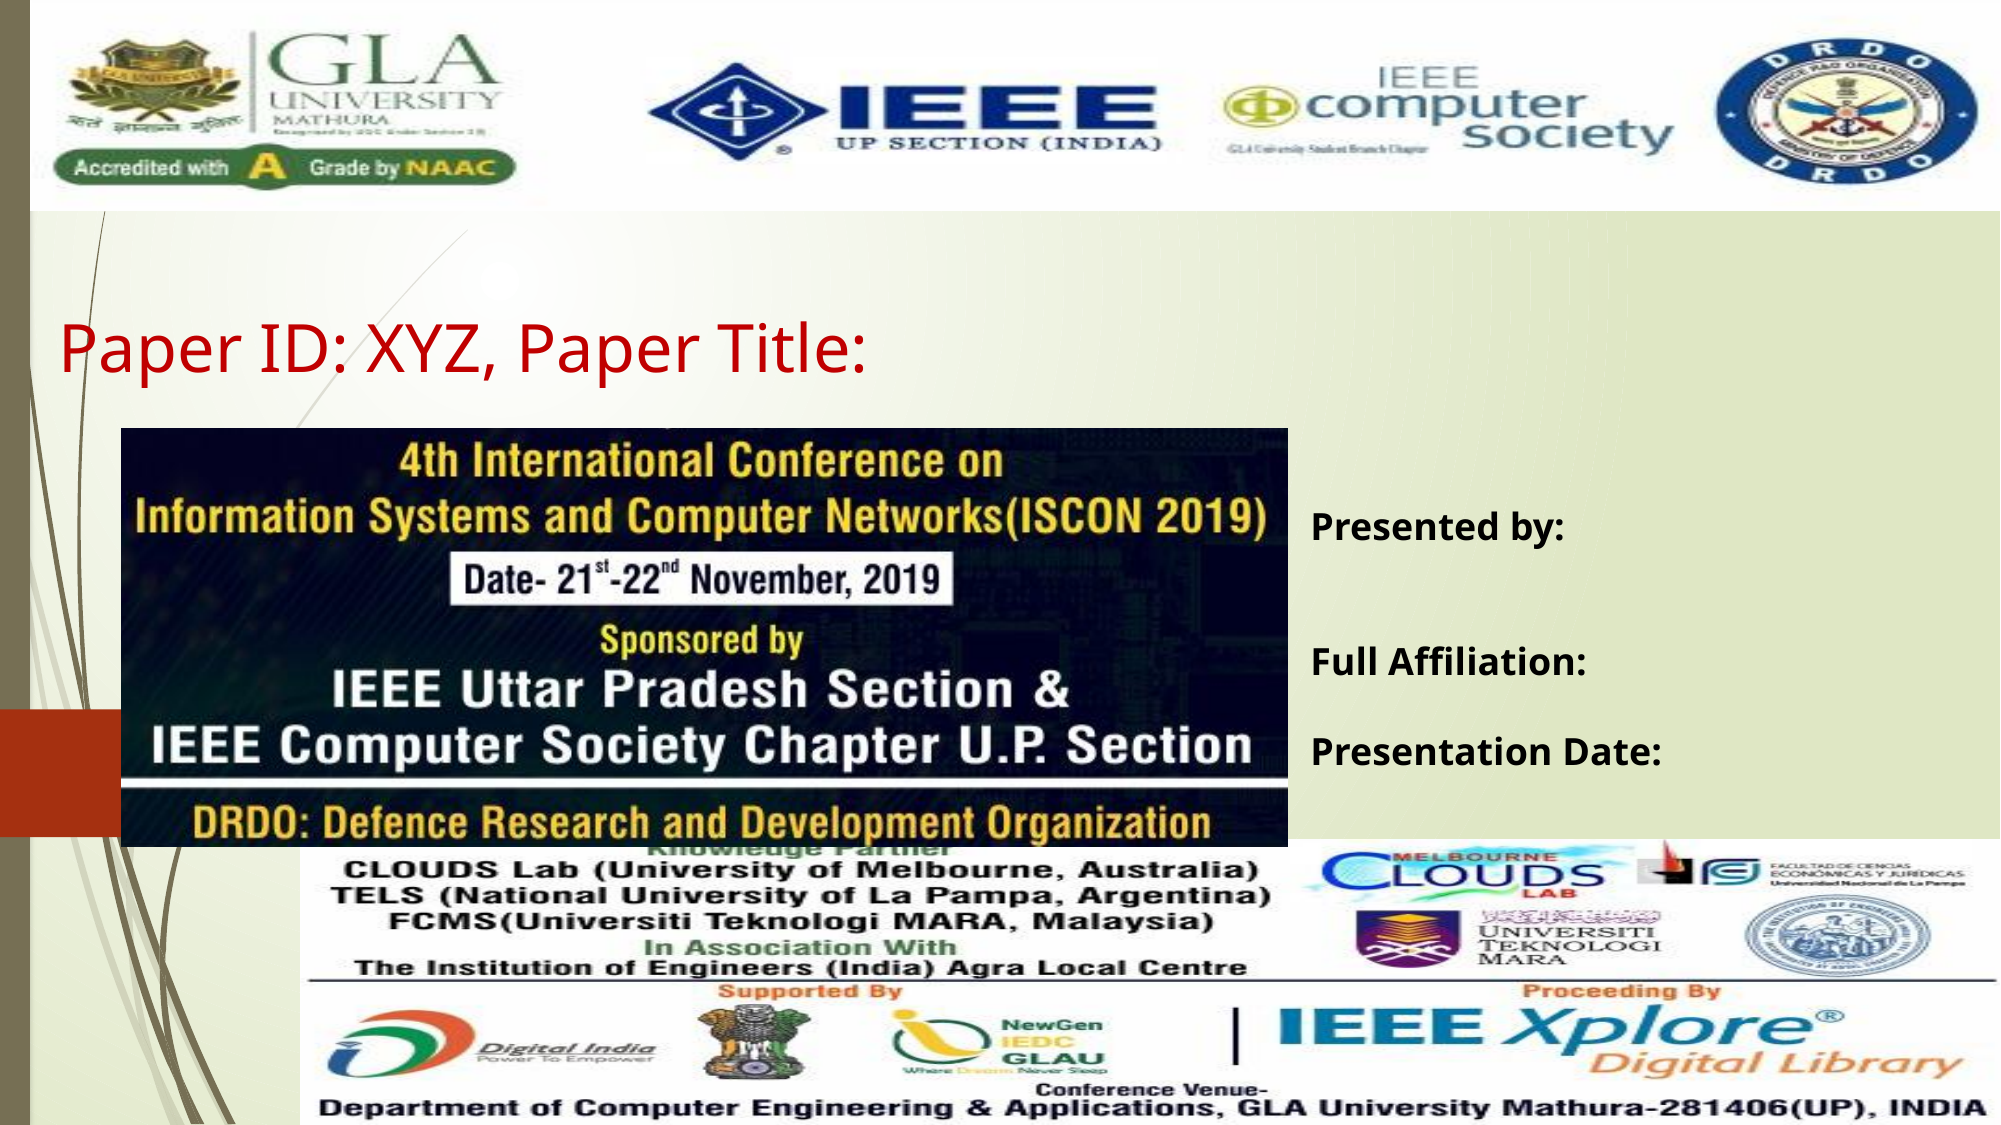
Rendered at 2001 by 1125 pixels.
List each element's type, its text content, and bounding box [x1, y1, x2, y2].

picture [29, 0, 2000, 212]
picture [121, 428, 2000, 1125]
text_box Presented by: Full Affiliation: Presentation Date: [1295, 495, 2000, 838]
title Paper ID: XYZ, Paper Title: [43, 222, 1968, 394]
